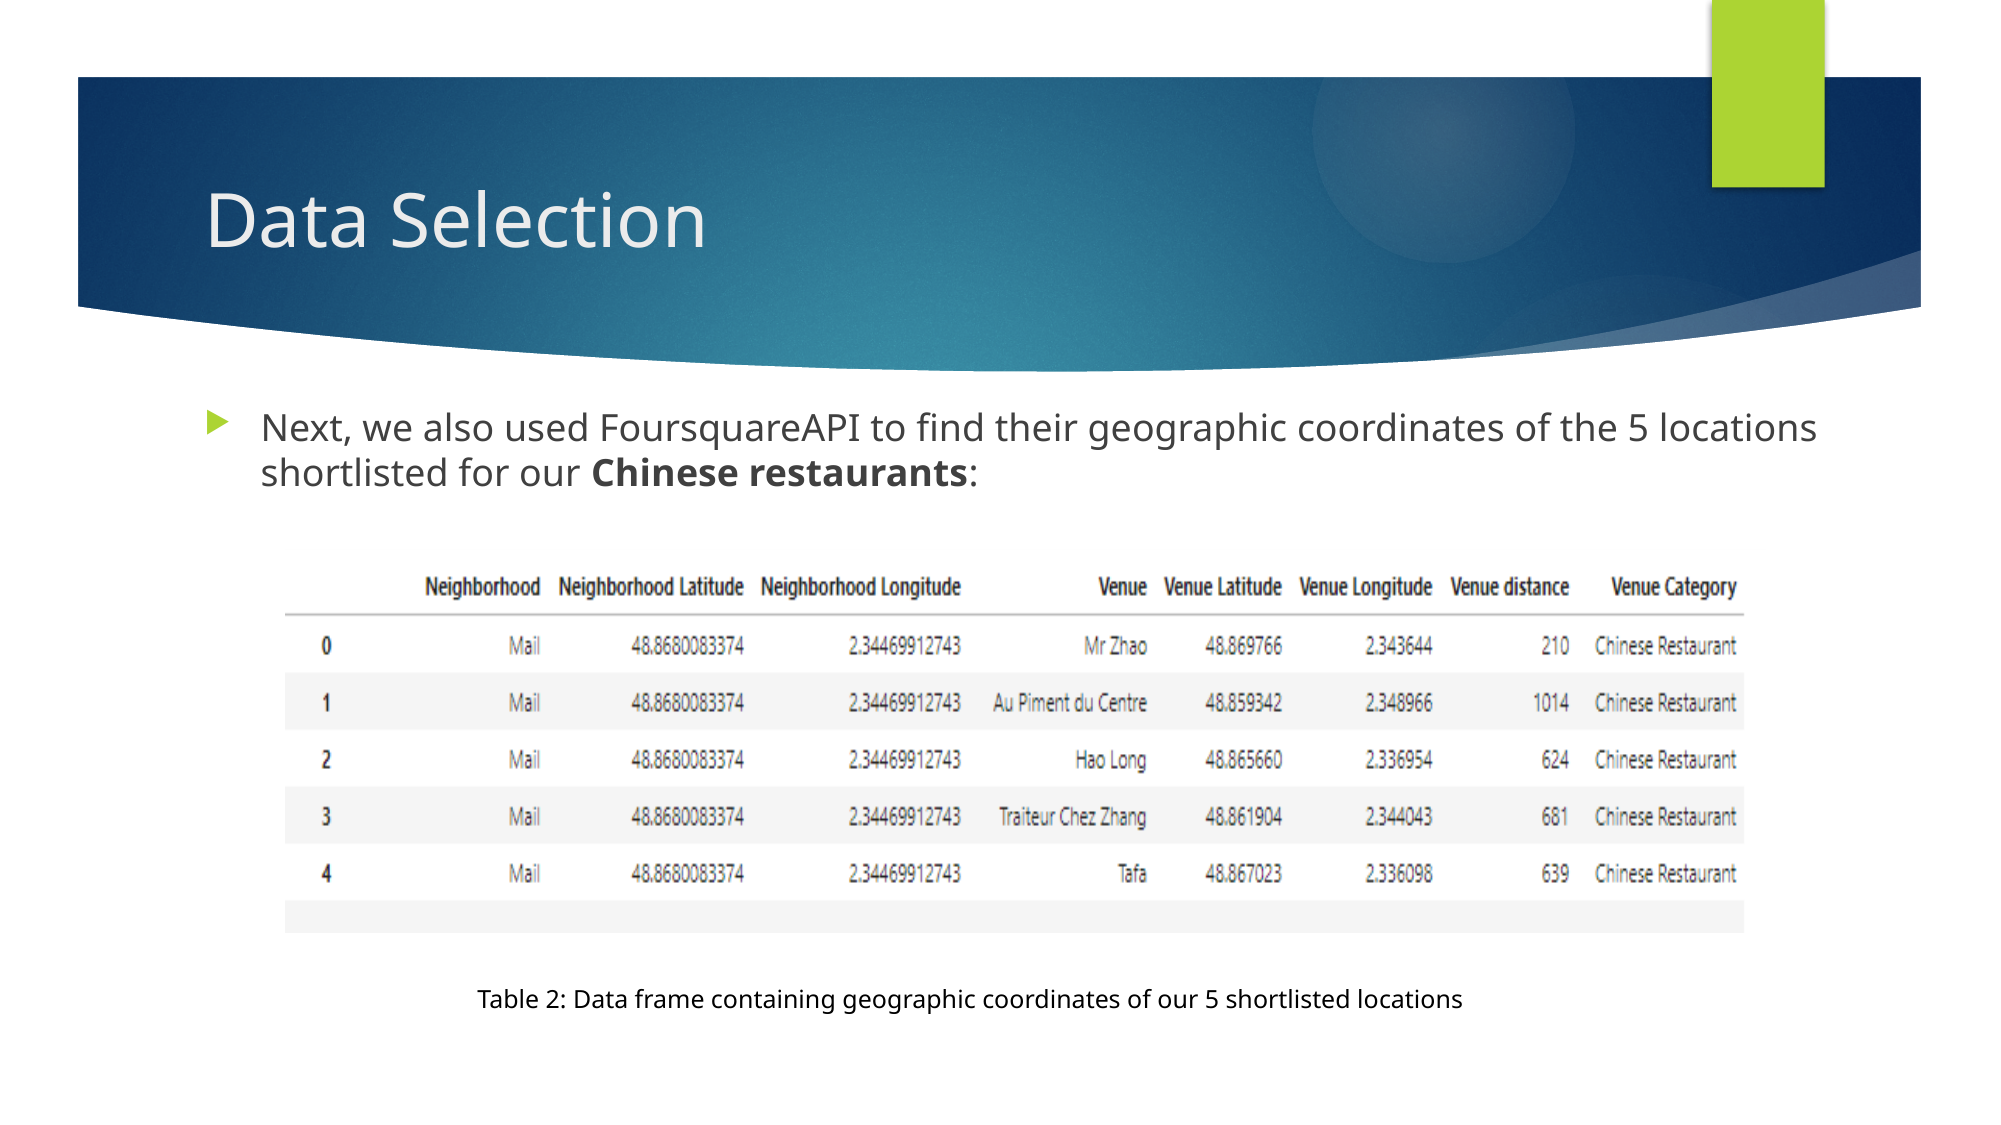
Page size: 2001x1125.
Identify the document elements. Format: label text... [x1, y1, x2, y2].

title Data Selection [189, 159, 1627, 276]
list Next, we also used FoursquareAPI to find their geographic coordinates of the 5 locations shortlisted for our Chinese restaurants: [189, 396, 1895, 506]
picture [284, 548, 1766, 934]
text_box Table 2: Data frame containing geographic coordinates of our 5 shortlisted locations [462, 976, 1480, 1021]
